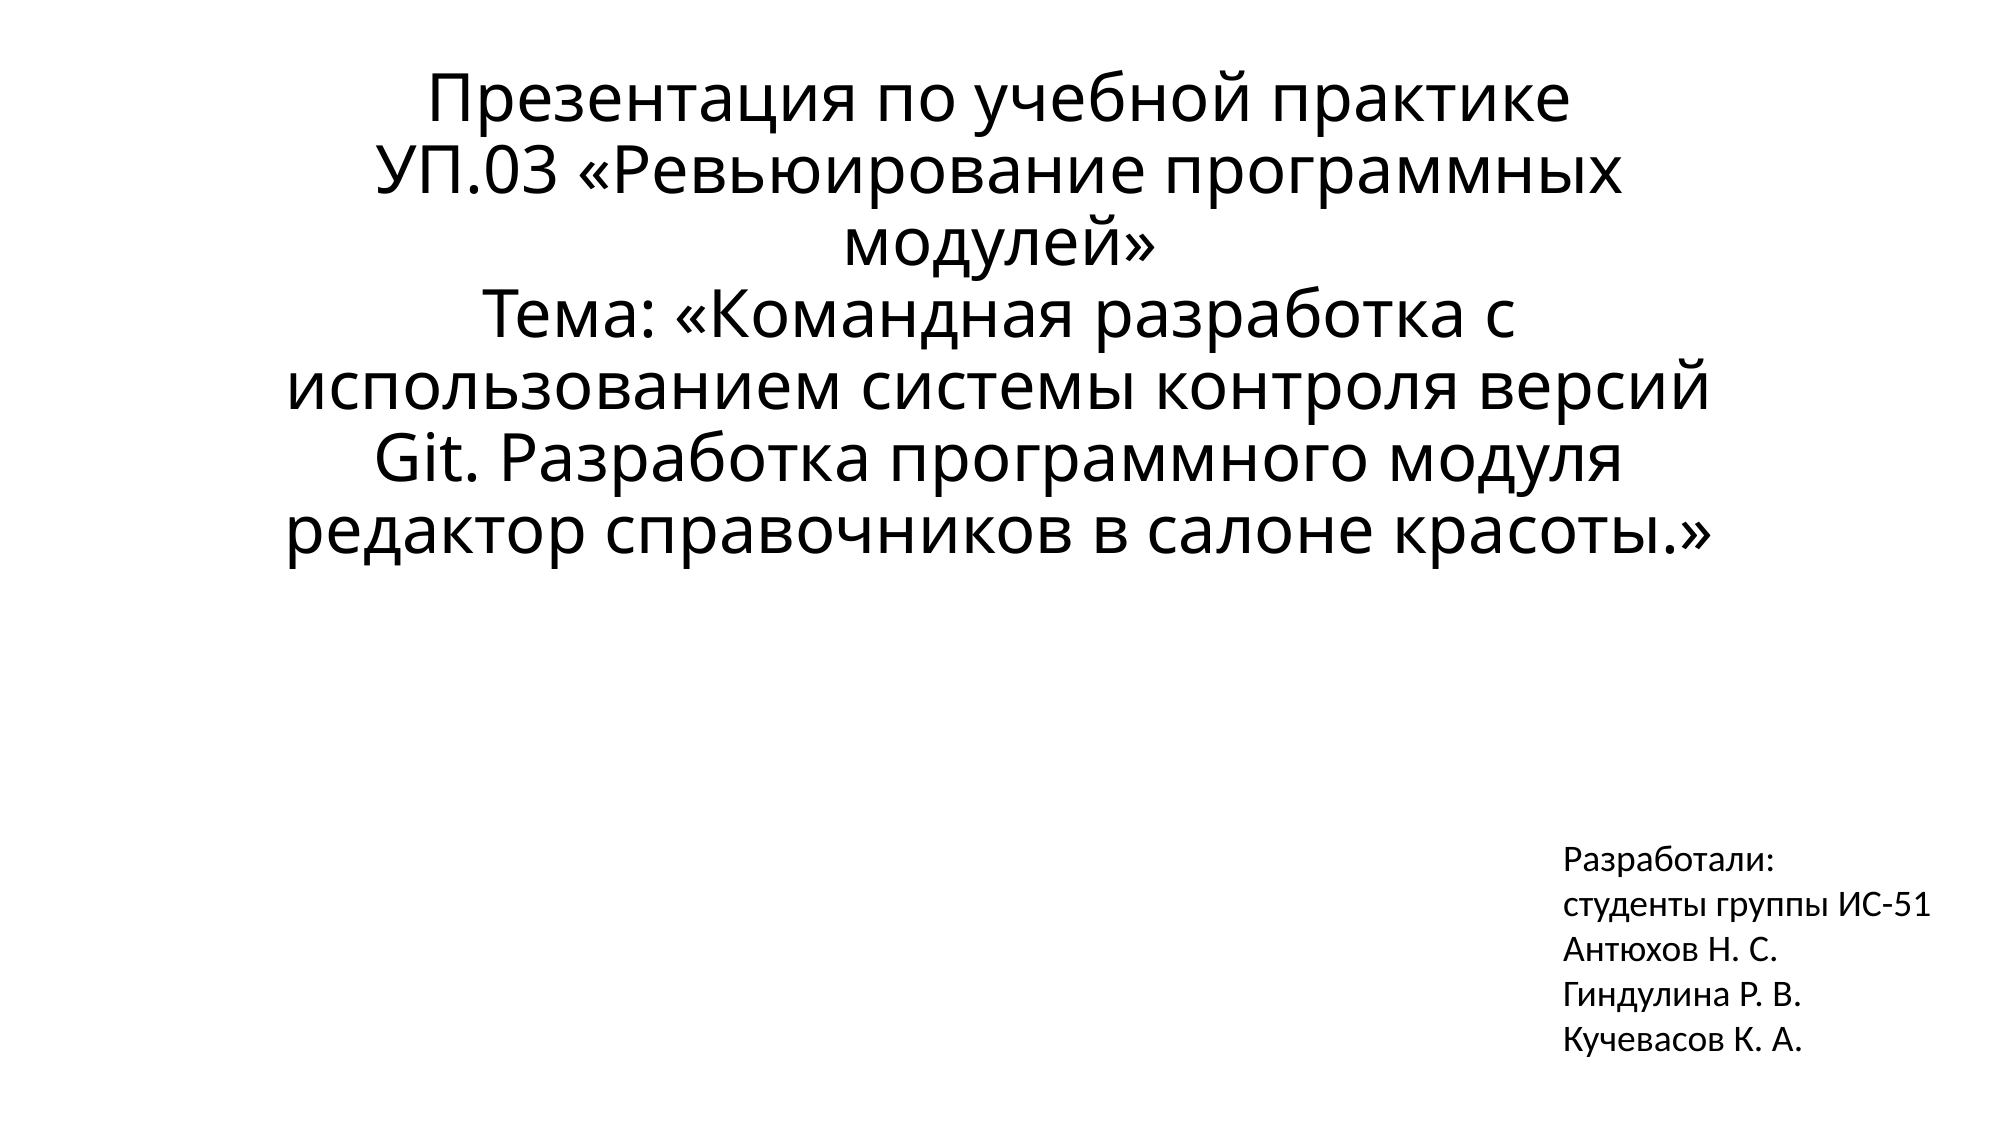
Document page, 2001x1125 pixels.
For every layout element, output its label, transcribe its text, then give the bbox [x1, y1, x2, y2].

title Презентация по учебной практике УП.03 «Ревьюирование программных модулей» Тема: «Командная разработка с использованием системы контроля версий Git. Разработка программного модуля редактор справочников в салоне красоты.» [249, 85, 1750, 655]
text_box Разработали: студенты группы ИС-51 Антюхов Н. С. Гиндулина Р. В. Кучевасов К. А. [1548, 827, 1952, 1067]
